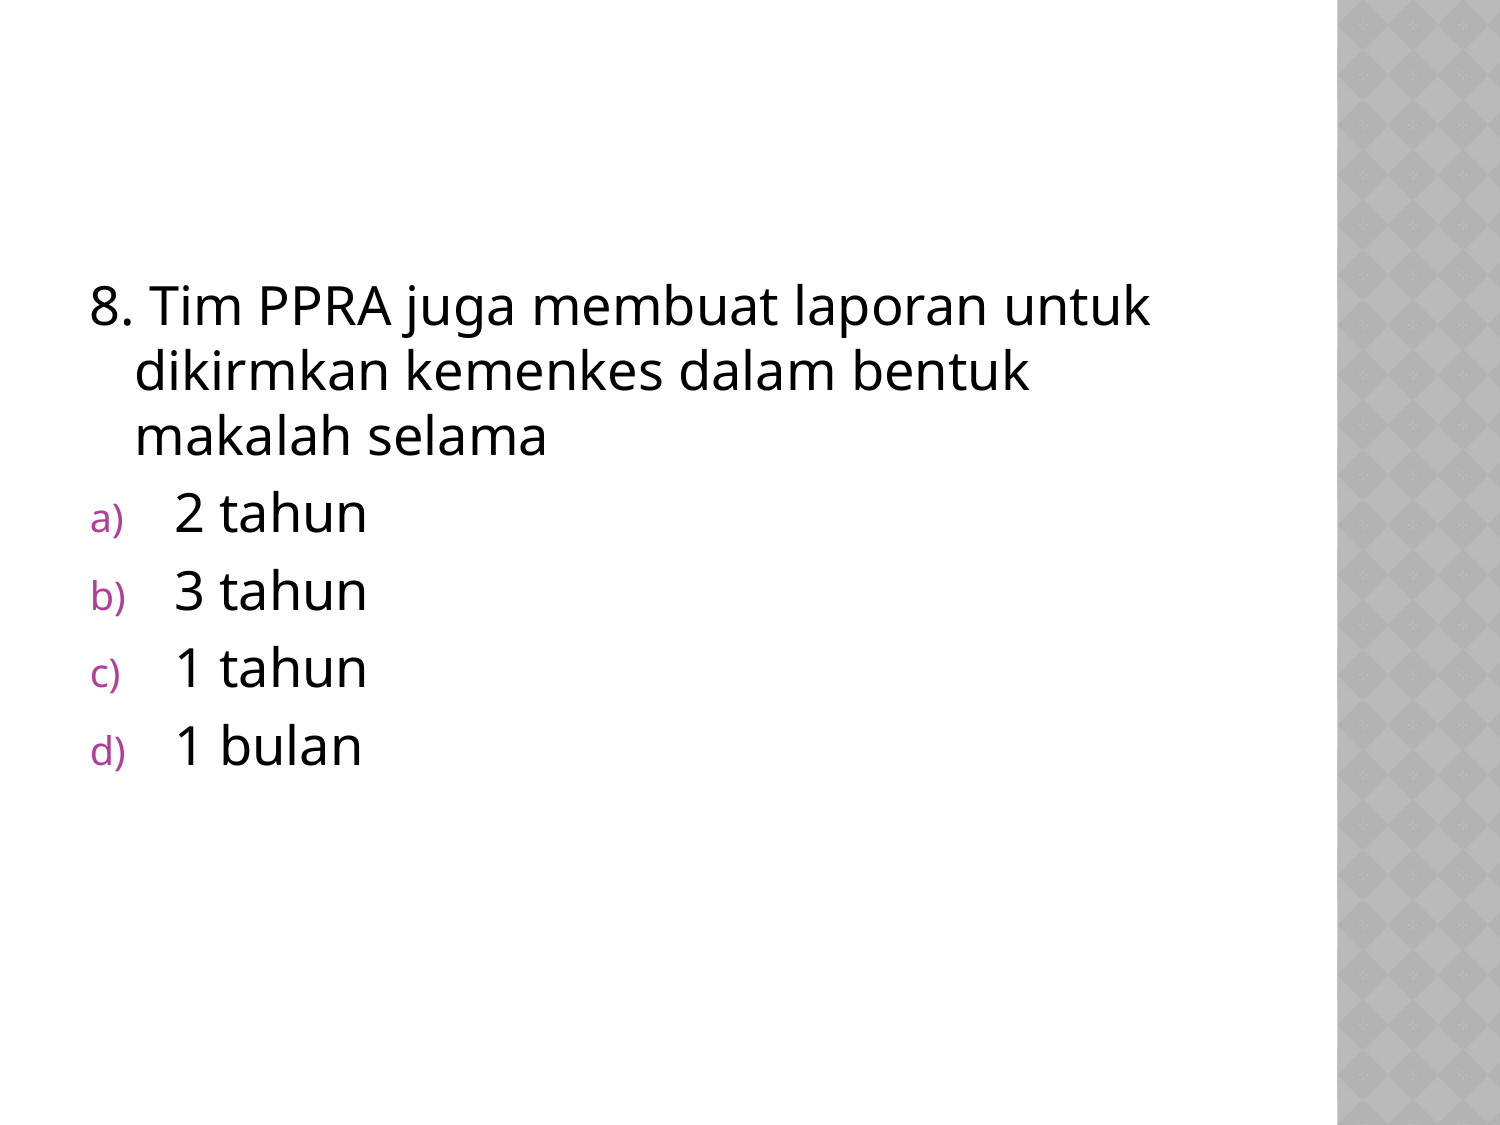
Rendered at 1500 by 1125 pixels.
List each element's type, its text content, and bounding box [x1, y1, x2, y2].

list 8. Tim PPRA juga membuat laporan untuk dikirmkan kemenkes dalam bentuk makalah selama 2 tahun 3 tahun 1 tahun 1 bulan [75, 264, 1263, 1059]
